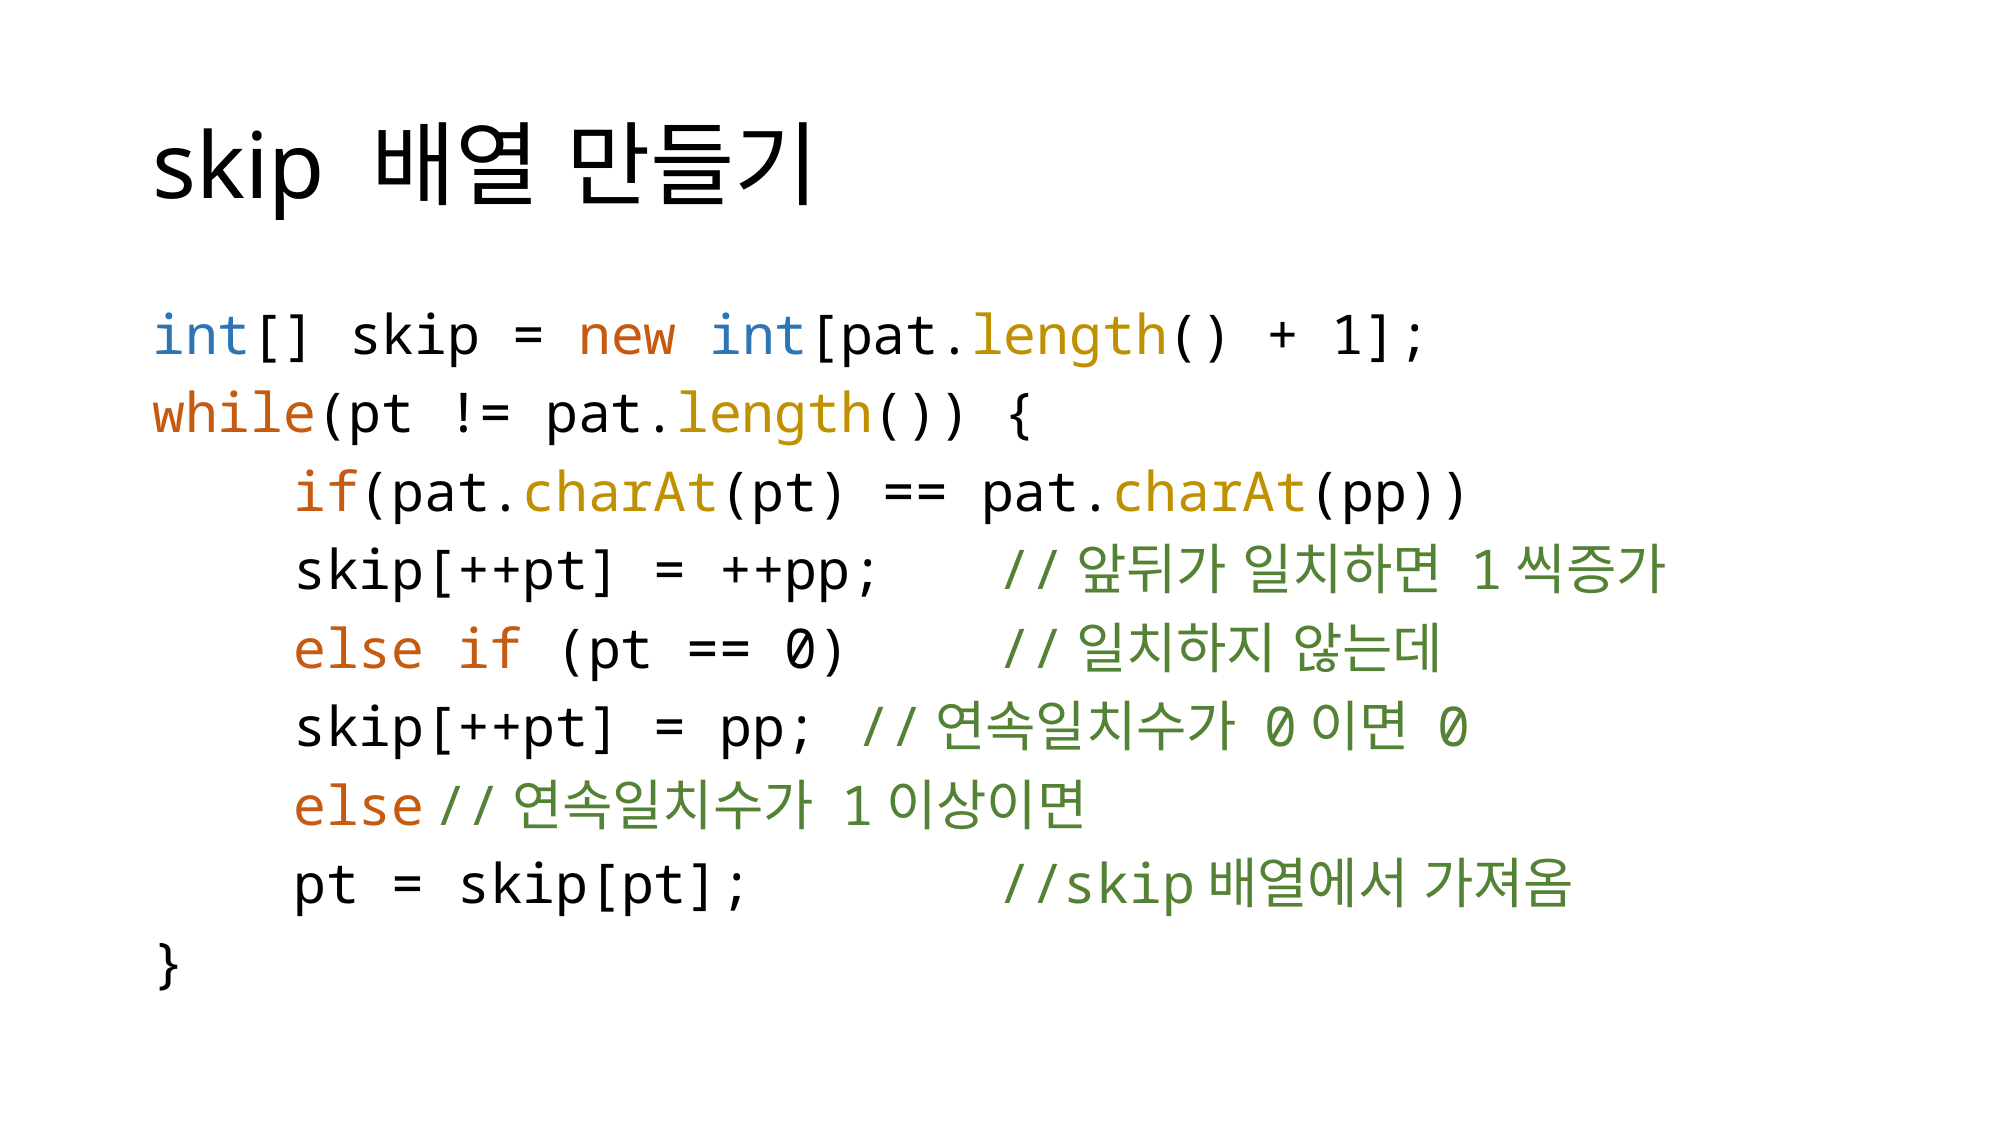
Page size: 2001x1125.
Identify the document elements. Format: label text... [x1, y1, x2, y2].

list int[] skip = new int[pat.length() + 1]; while(pt != pat.length()) { if(pat.charAt(pt) == pat.charAt(pp)) skip[++pt] = ++pp; //앞뒤가 일치하면 1씩증가 else if (pt == 0) //일치하지 않는데 skip[++pt] = pp; //연속일치수가 0이면 0 else //연속일치수가 1이상이면 pt = skip[pt]; //skip배열에서 가져옴 } [137, 299, 1863, 1014]
title skip 배열 만들기 [137, 59, 1863, 278]
